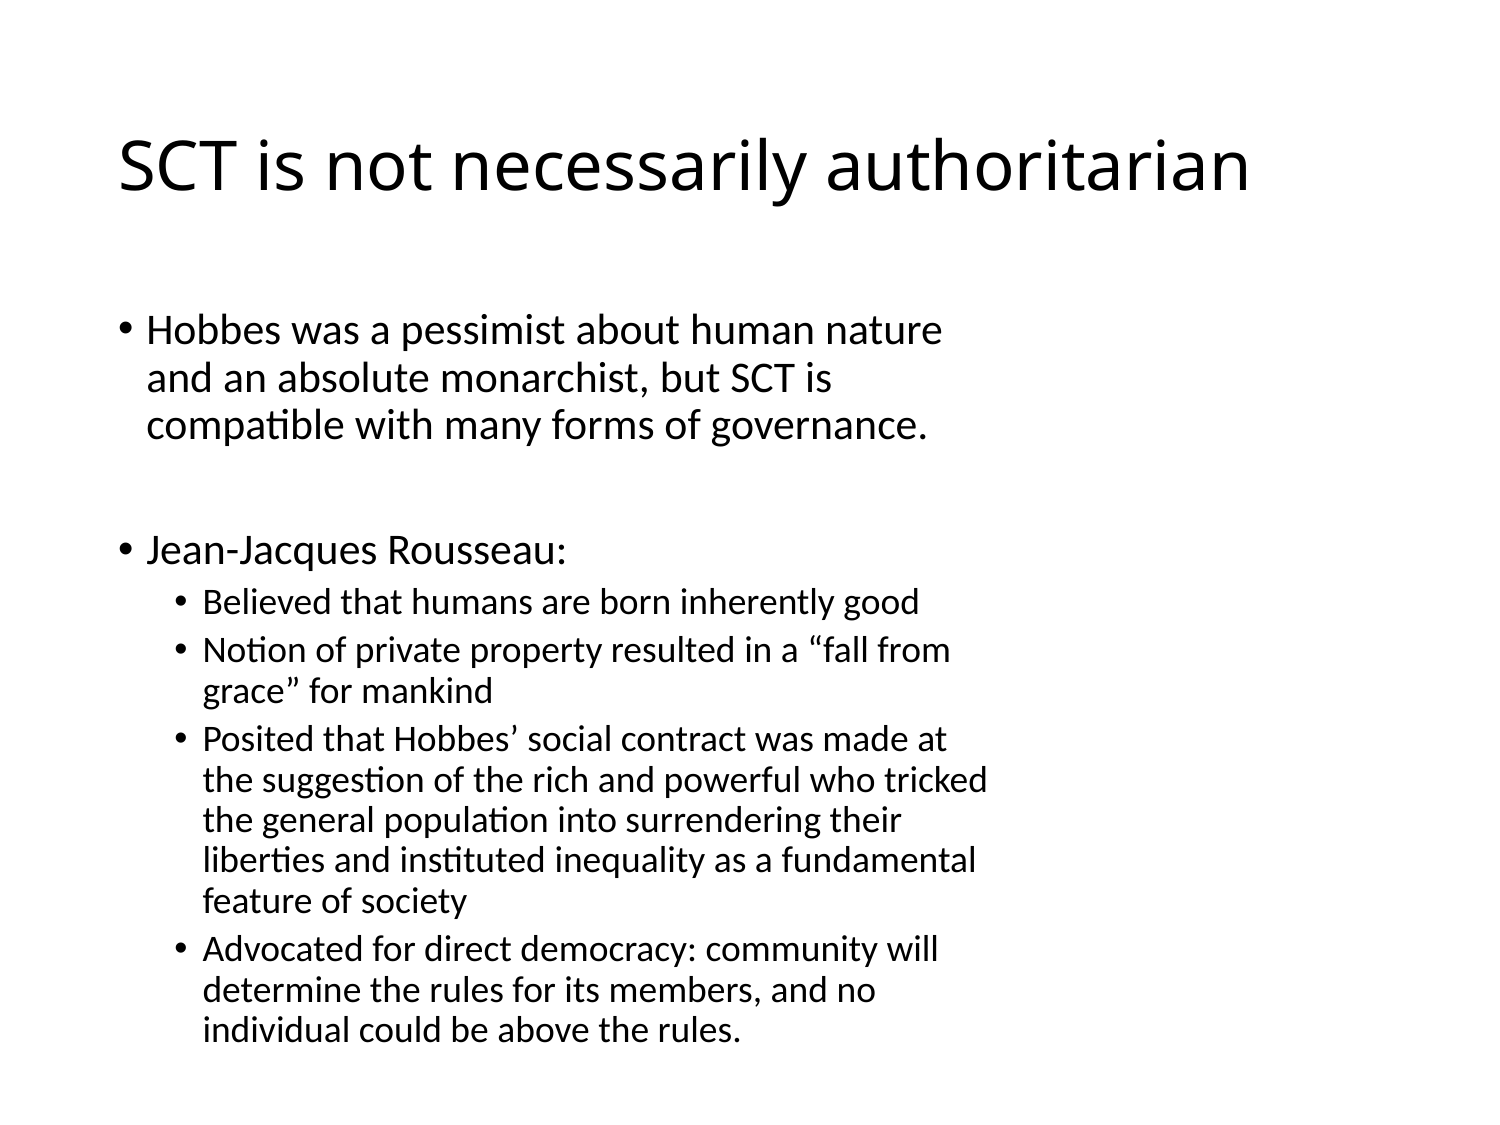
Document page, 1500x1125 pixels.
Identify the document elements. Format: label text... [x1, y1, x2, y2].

title SCT is not necessarily authoritarian [103, 59, 1397, 278]
list Hobbes was a pessimist about human nature and an absolute monarchist, but SCT is compatible with many forms of governance. Jean-Jacques Rousseau: Believed that humans are born inherently good Notion of private property resulted in a “fall from grace” for mankind Posited that Hobbes’ social contract was made at the suggestion of the rich and powerful who tricked the general population into surrendering their liberties and instituted inequality as a fundamental feature of society Advocated for direct democracy: community will determine the rules for its members, and no individual could be above the rules. [103, 299, 1022, 1066]
